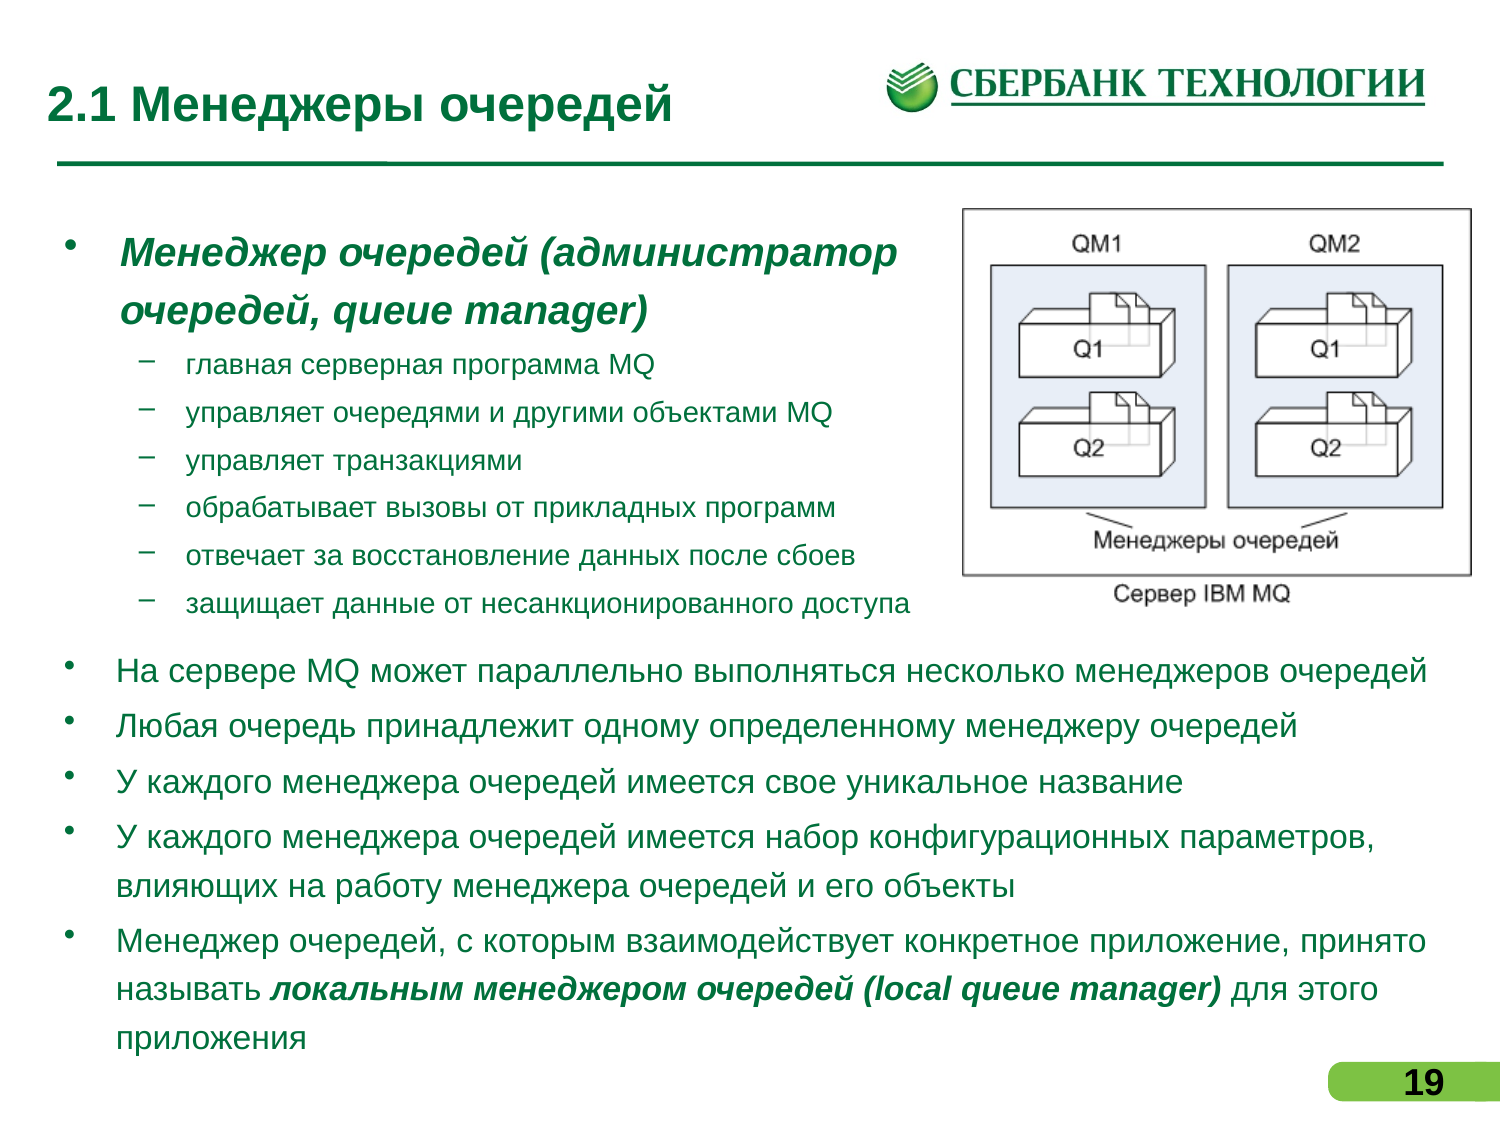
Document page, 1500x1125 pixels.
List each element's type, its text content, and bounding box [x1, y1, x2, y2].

title 2.1 Менеджеры очередей [46, 40, 967, 152]
list Менеджер очередей (администратор очередей, queue manager) главная серверная программа MQ управляет очередями и другими объектами MQ управляет транзакциями обрабатывает вызовы от прикладных программ отвечает за восстановление данных после сбоев защищает данные от несанкционированного доступа [48, 208, 975, 633]
picture [962, 207, 1472, 610]
picture [868, 30, 1436, 161]
text_box На сервере MQ может параллельно выполняться несколько менеджеров очередей Любая очередь принадлежит одному определенному менеджеру очередей У каждого менеджера очередей имеется свое уникальное название У каждого менеджера очередей имеется набор конфигурационных параметров, влияющих на работу менеджера очередей и его объекты Менеджер очередей, с которым взаимодействует конкретное приложение, принято называть локальным менеджером очередей (local queue manager) для этого приложения [48, 633, 1459, 1118]
